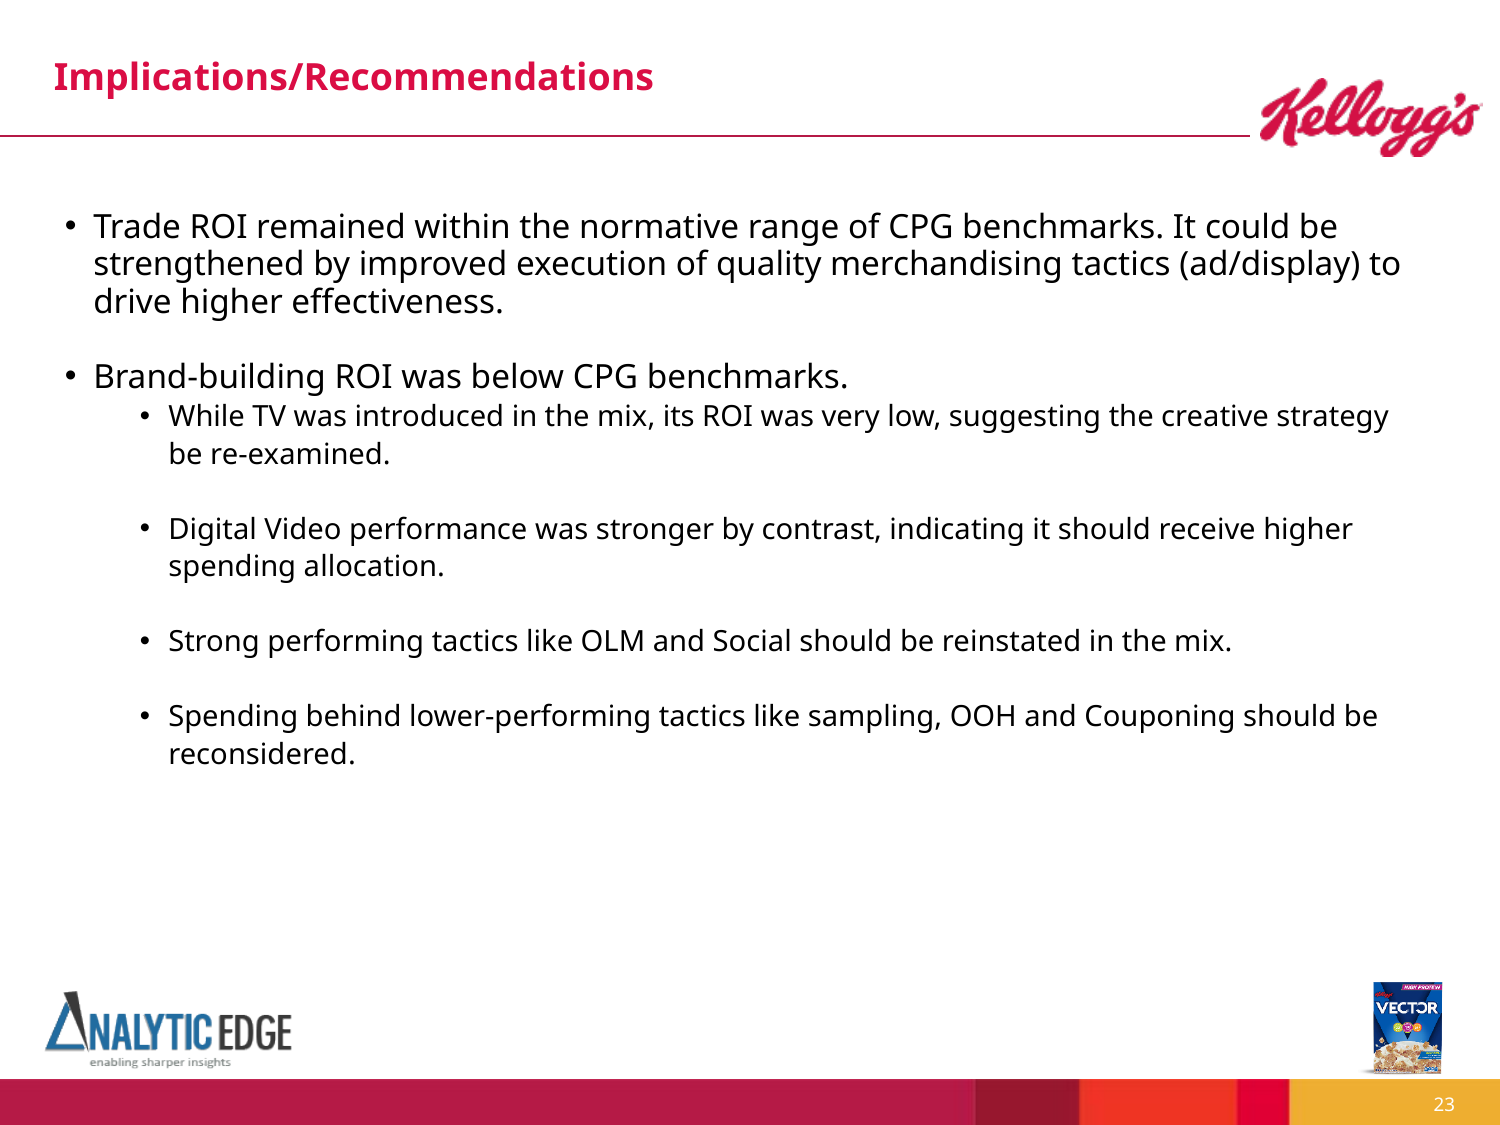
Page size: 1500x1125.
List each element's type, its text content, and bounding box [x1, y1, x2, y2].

picture [1260, 78, 1483, 157]
title Implications/Recommendations [54, 40, 1252, 116]
text_box Trade ROI remained within the normative range of CPG benchmarks. It could be strengthened by improved execution of quality merchandising tactics (ad/display) to drive higher effectiveness. Brand-building ROI was below CPG benchmarks. While TV was introduced in the mix, its ROI was very low, suggesting the creative strategy be re-examined. Digital Video performance was stronger by contrast, indicating it should receive higher spending allocation. Strong performing tactics like OLM and Social should be reinstated in the mix. Spending behind lower-performing tactics like sampling, OOH and Couponing should be reconsidered. [49, 200, 1419, 853]
picture [0, 1079, 1500, 1125]
picture [44, 991, 293, 1071]
picture [1358, 978, 1458, 1078]
